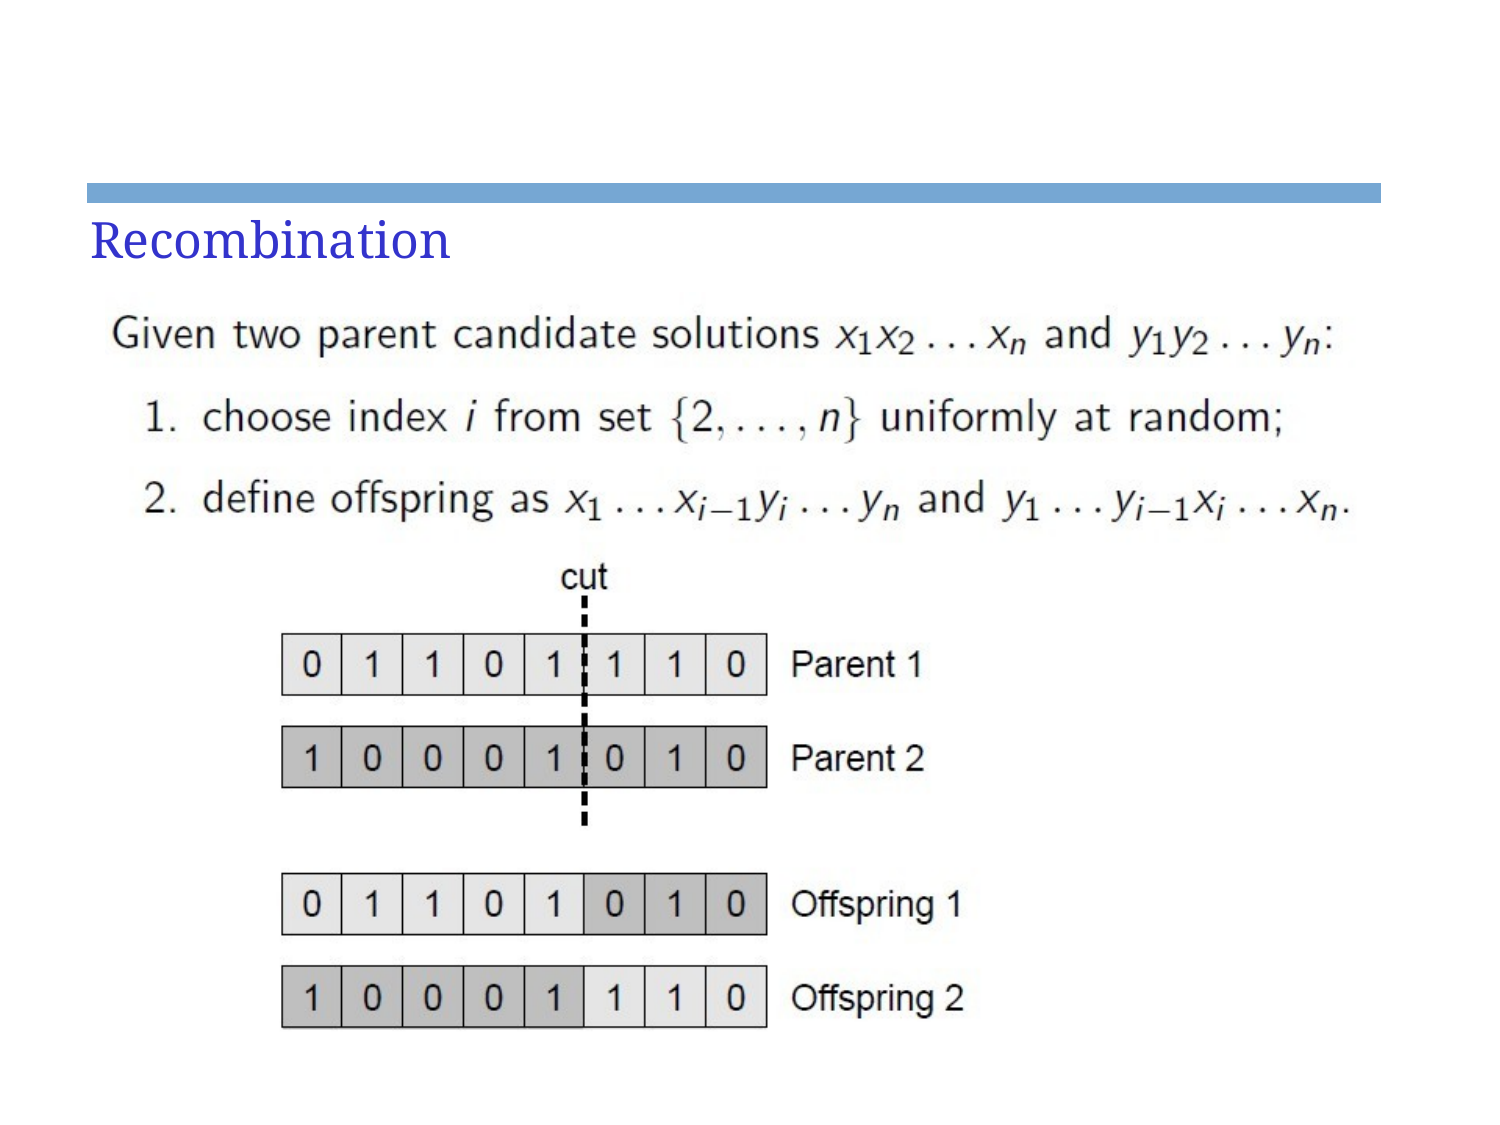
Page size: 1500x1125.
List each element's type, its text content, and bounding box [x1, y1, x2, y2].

picture [105, 292, 1358, 1061]
list Recombination [75, 208, 1425, 1005]
